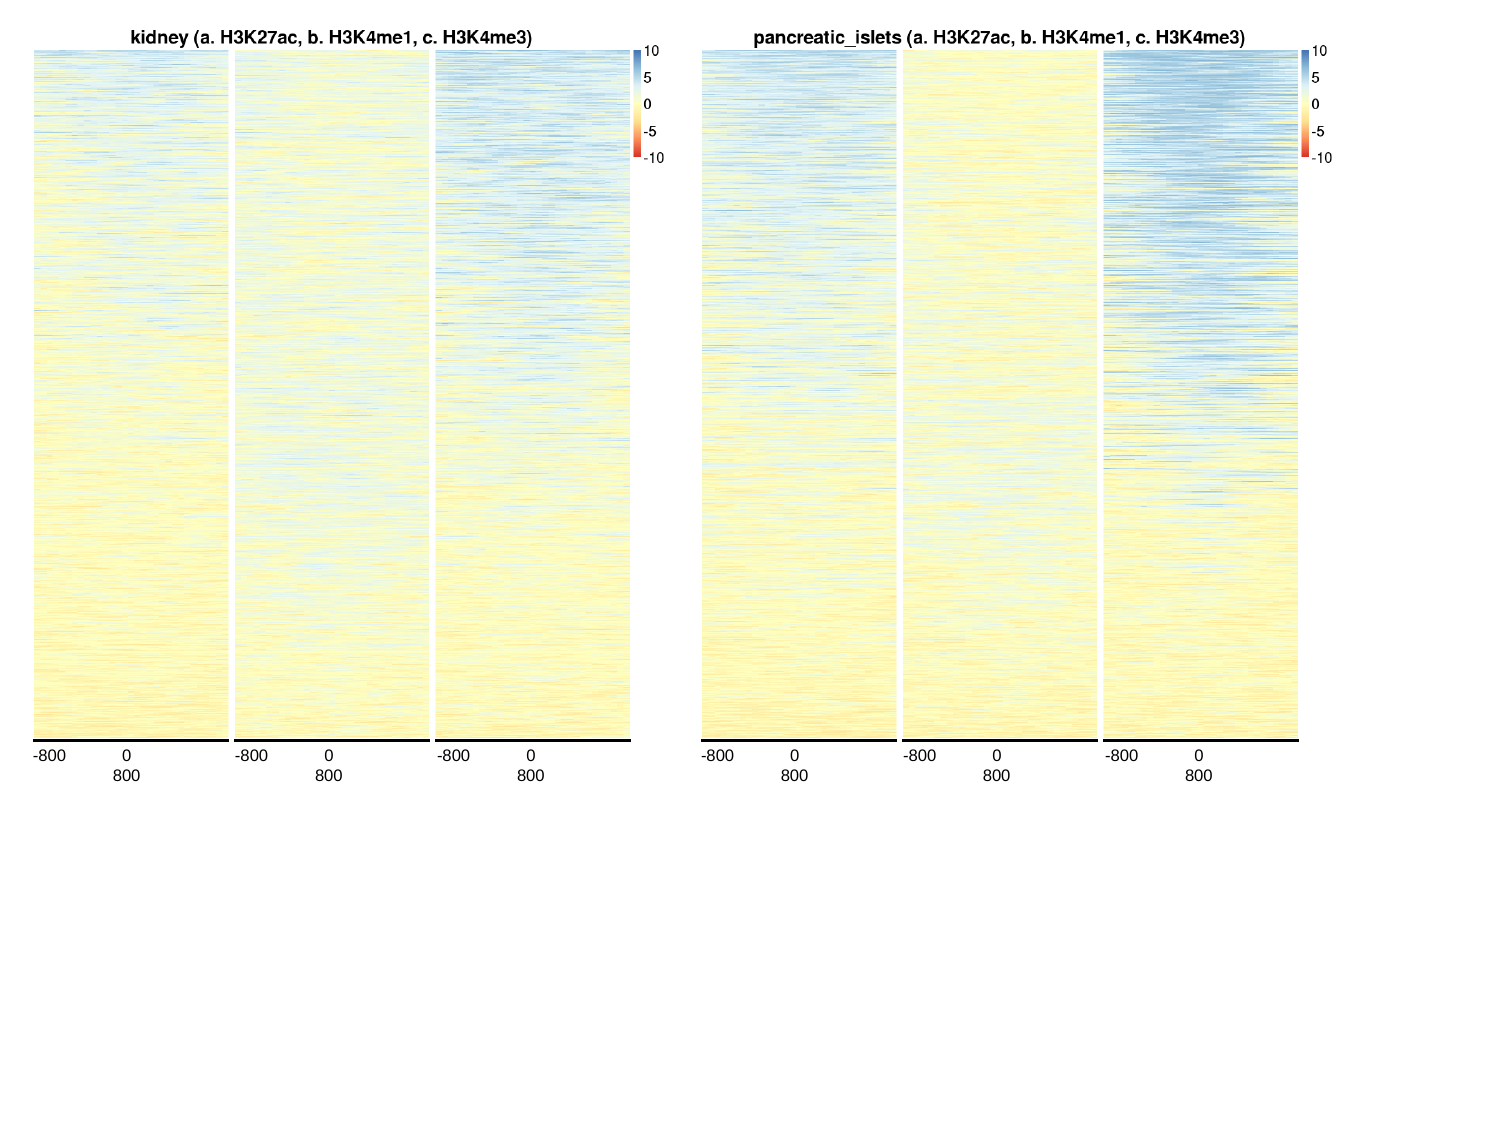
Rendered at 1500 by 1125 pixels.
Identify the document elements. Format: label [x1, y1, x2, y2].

text_box [698, 26, 1342, 765]
text_box [30, 26, 674, 765]
